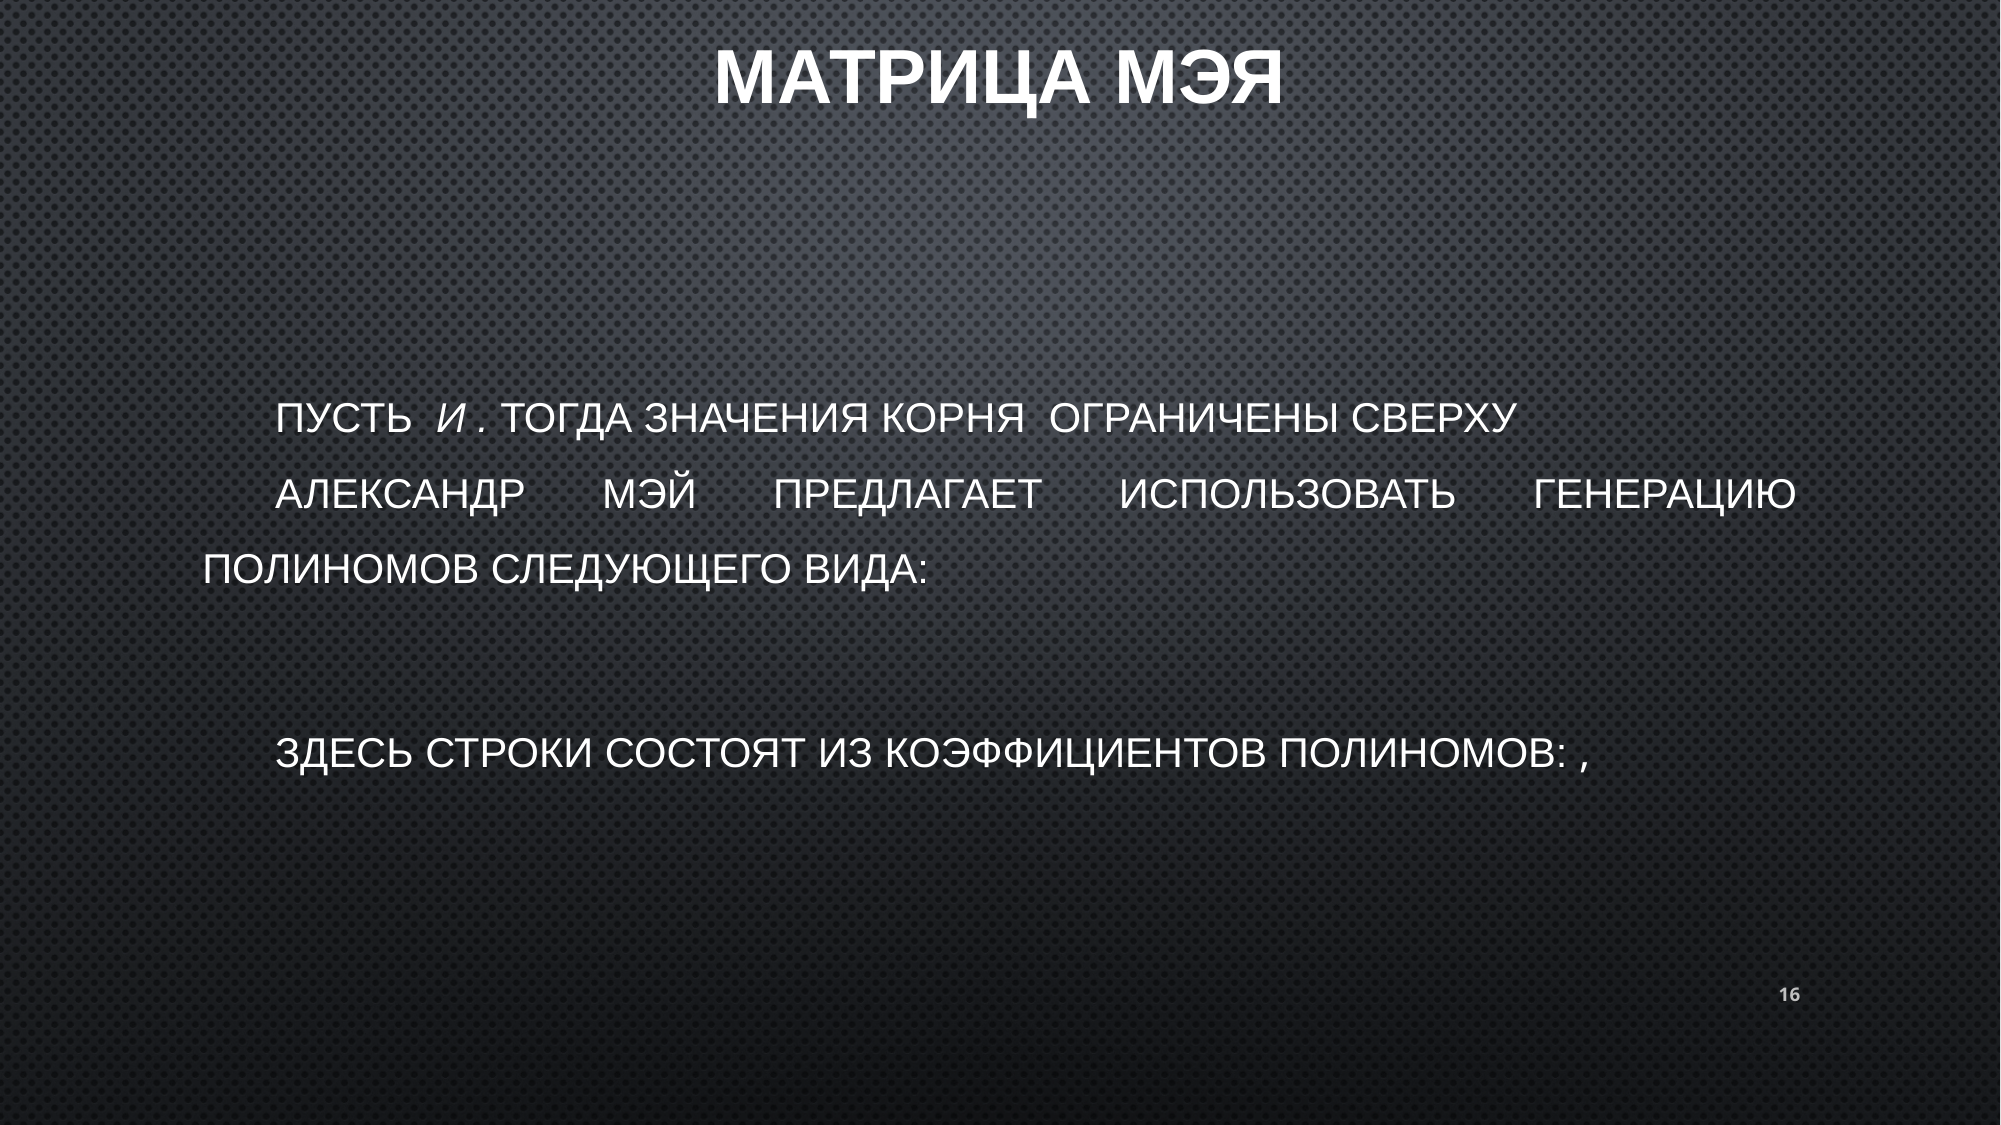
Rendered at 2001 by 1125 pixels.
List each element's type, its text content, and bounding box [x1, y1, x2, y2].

title Матрица мэя [187, 18, 1813, 200]
slide_number 16 [1724, 965, 1816, 1025]
